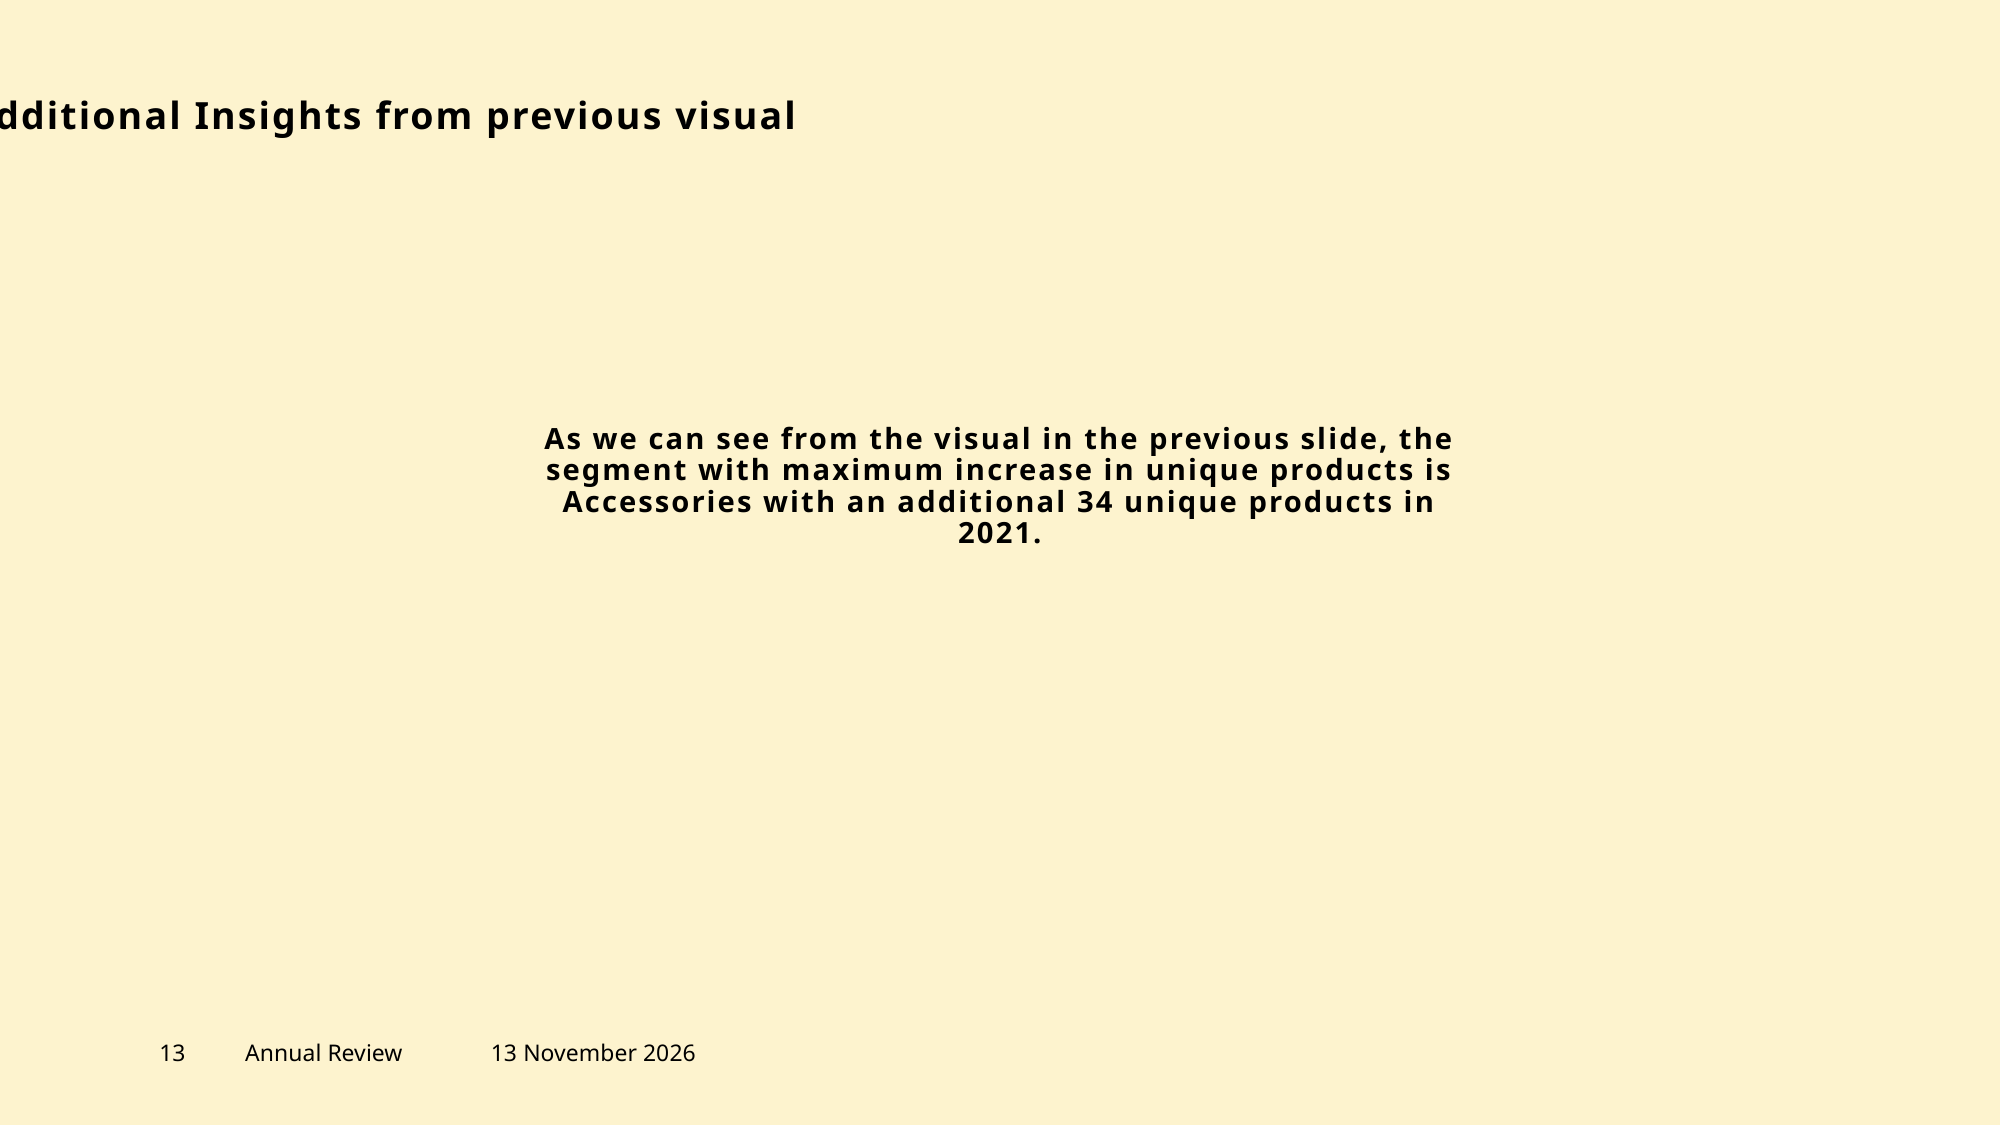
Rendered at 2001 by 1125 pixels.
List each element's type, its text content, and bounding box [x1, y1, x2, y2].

text_box As we can see from the visual in the previous slide, the segment with maximum increase in unique products is Accessories with an additional 34 unique products in 2021. [517, 496, 1482, 550]
slide_number 13 [159, 1038, 246, 1080]
text_box Additional Insights from previous visual [0, 83, 865, 138]
footer Annual Review [246, 1038, 491, 1080]
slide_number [491, 1038, 707, 1080]
